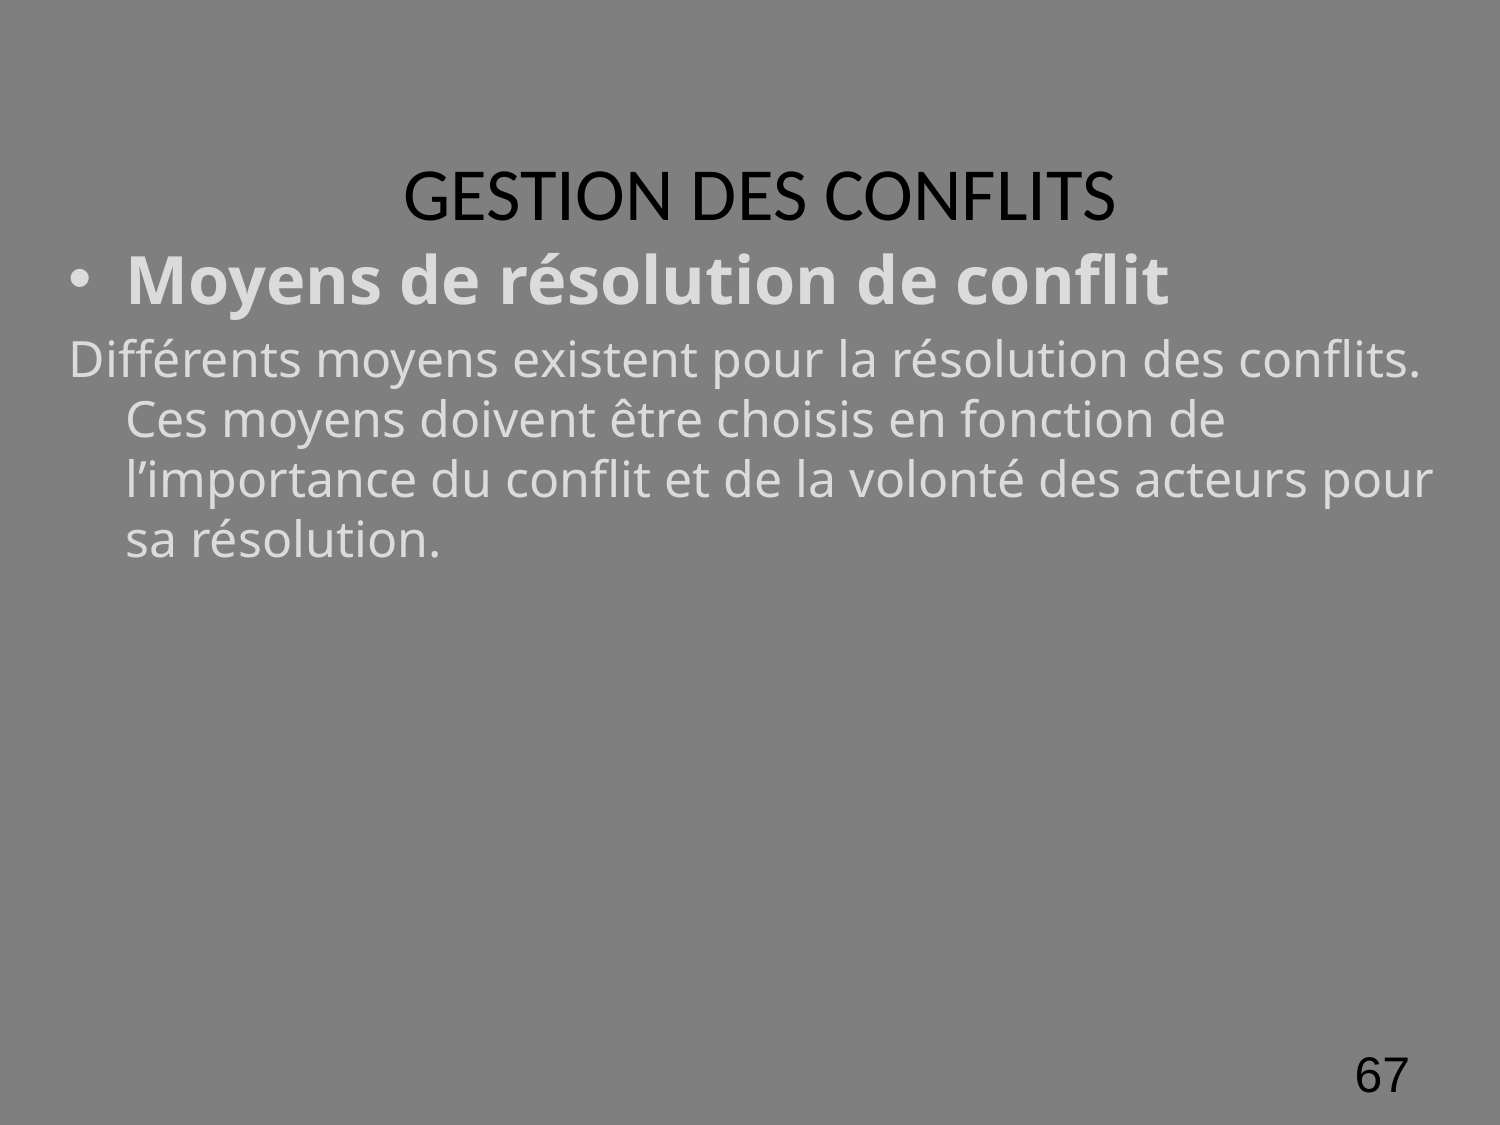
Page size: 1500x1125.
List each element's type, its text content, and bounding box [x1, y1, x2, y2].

list Moyens de résolution de conflit Différents moyens existent pour la résolution des conflits. Ces moyens doivent être choisis en fonction de l’importance du conflit et de la volonté des acteurs pour sa résolution. [53, 229, 1469, 1086]
title GESTION DES CONFLITS [52, 137, 1469, 244]
text_box ‹#› [1074, 1042, 1425, 1103]
